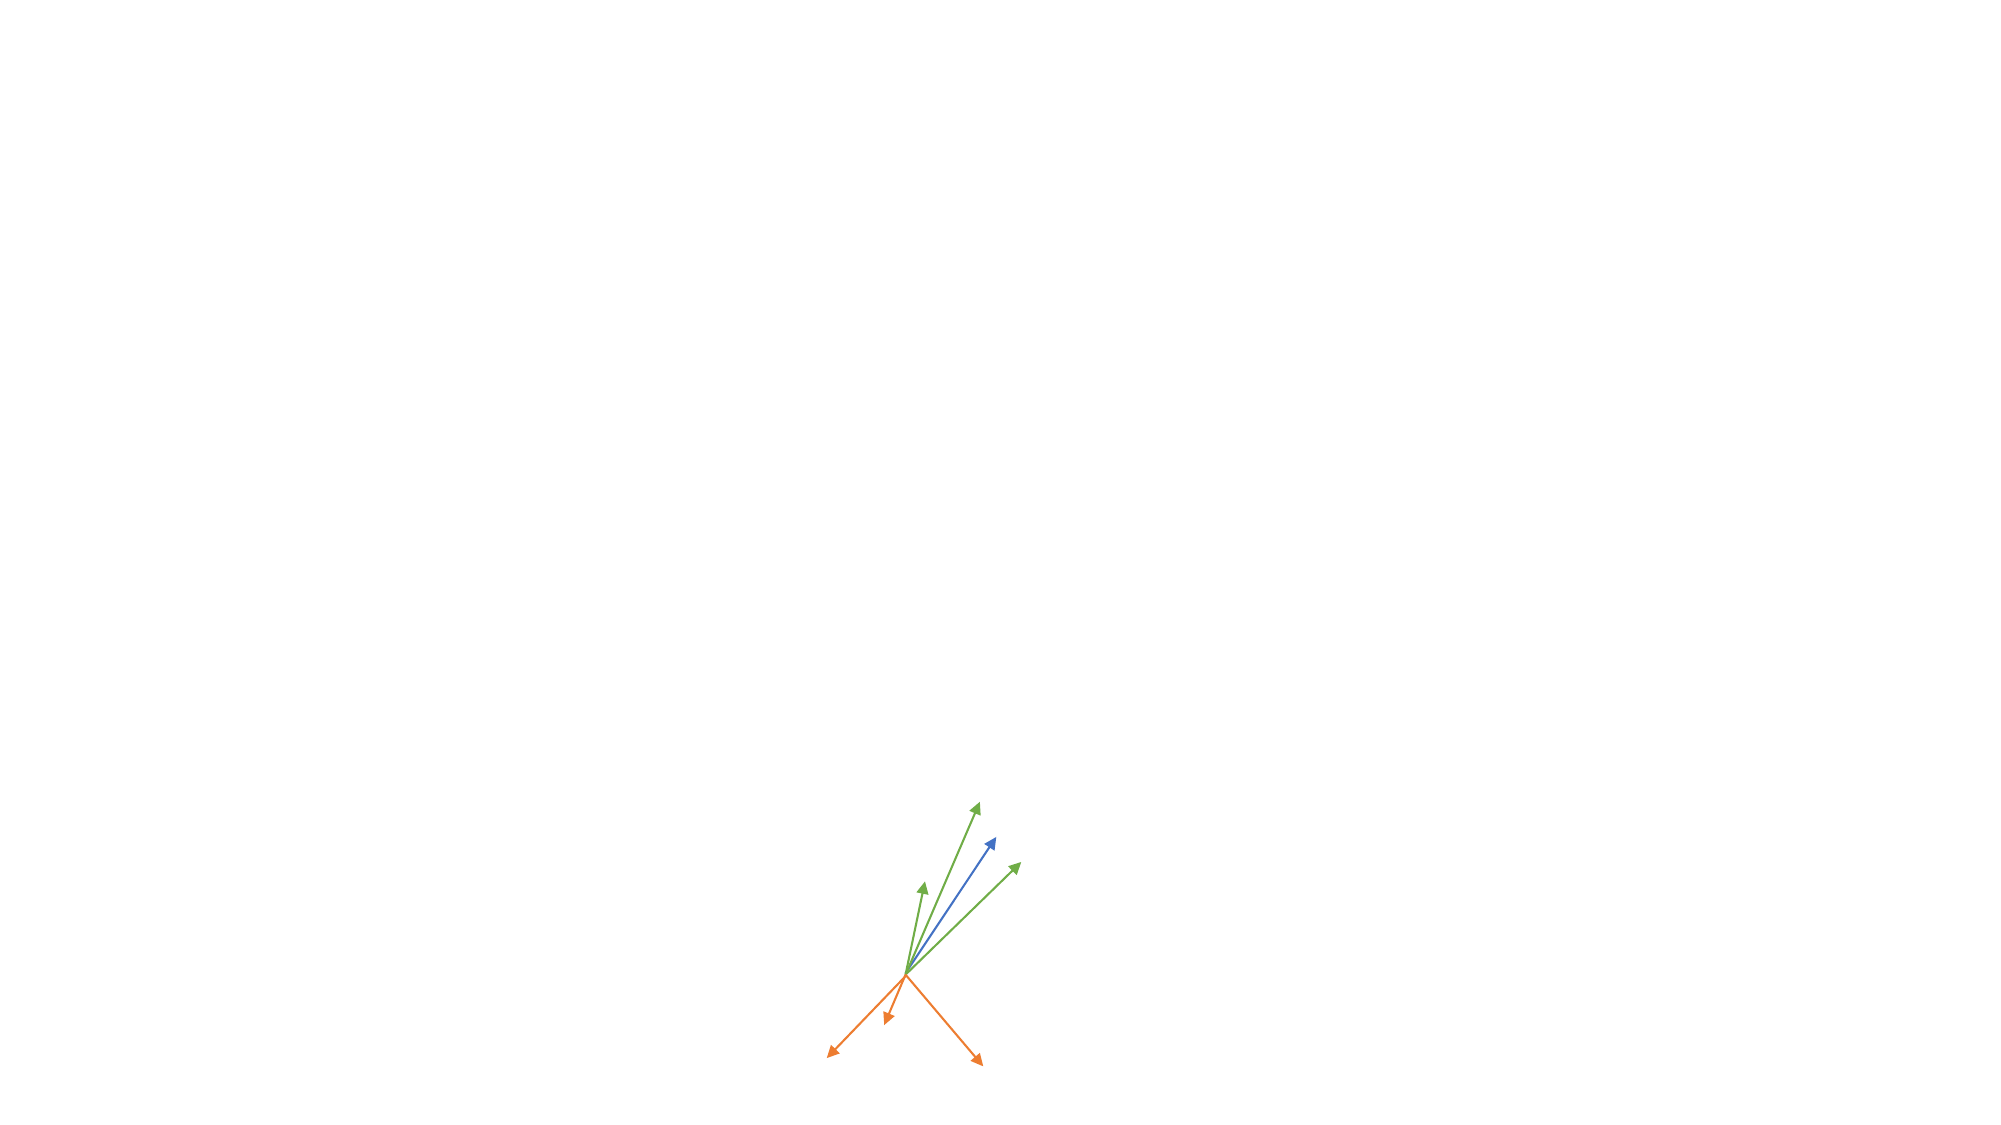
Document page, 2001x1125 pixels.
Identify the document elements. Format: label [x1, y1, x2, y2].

text_box [980, 837, 997, 861]
text_box [826, 976, 906, 1058]
text_box [905, 974, 984, 1067]
text_box [905, 801, 980, 974]
text_box [905, 881, 925, 974]
text_box [980, 861, 1022, 975]
